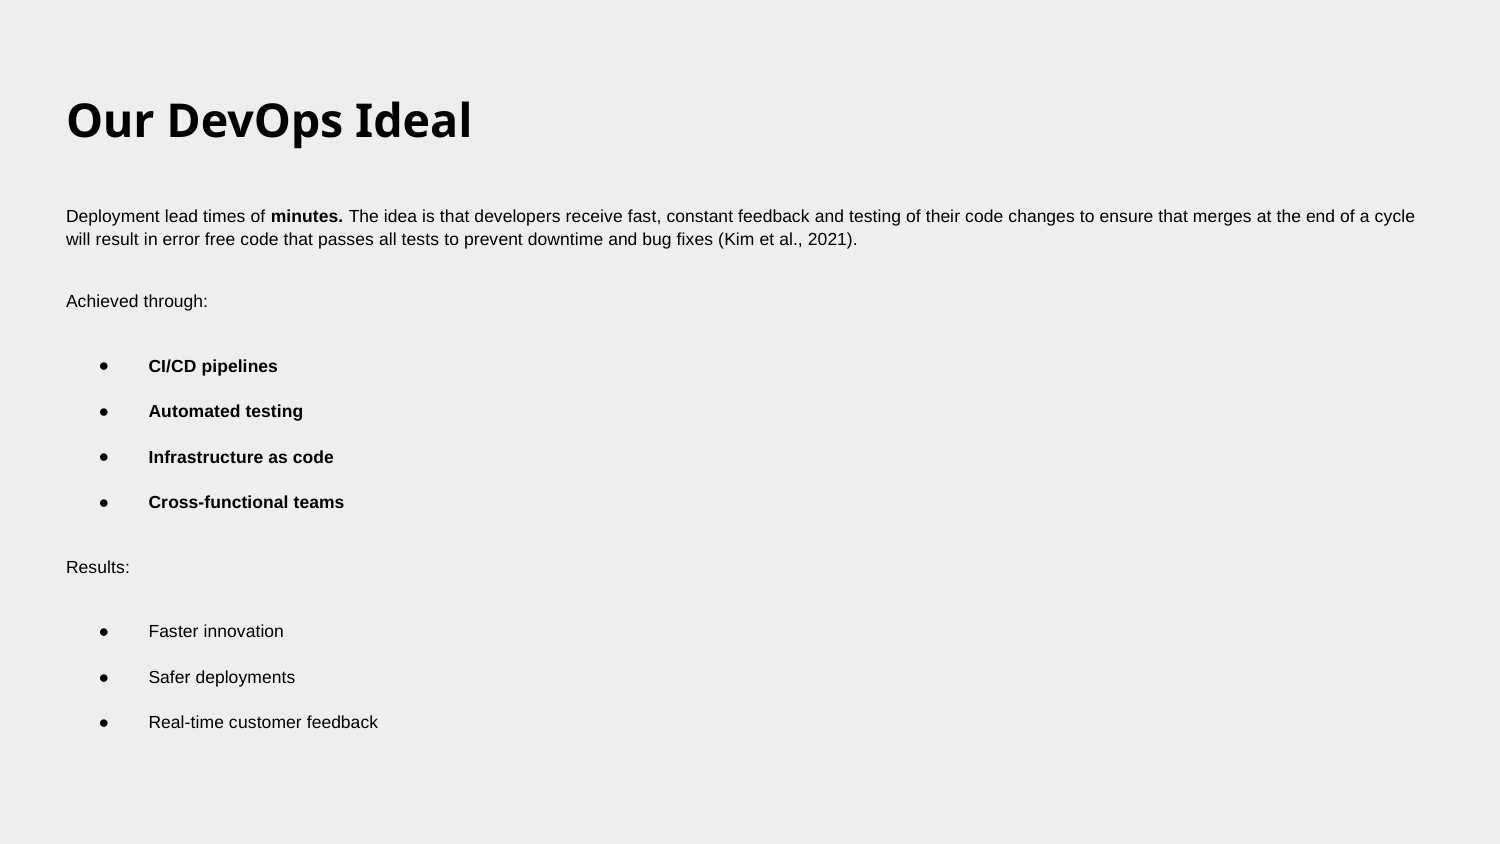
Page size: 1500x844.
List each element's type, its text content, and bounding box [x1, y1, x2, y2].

title Our DevOps Ideal [51, 72, 1449, 167]
list Deployment lead times of minutes. The idea is that developers receive fast, constant feedback and testing of their code changes to ensure that merges at the end of a cycle will result in error free code that passes all tests to prevent downtime and bug fixes (Kim et al., 2021). Achieved through: CI/CD pipelines Automated testing Infrastructure as code Cross-functional teams Results: Faster innovation Safer deployments Real-time customer feedback [51, 189, 1449, 750]
